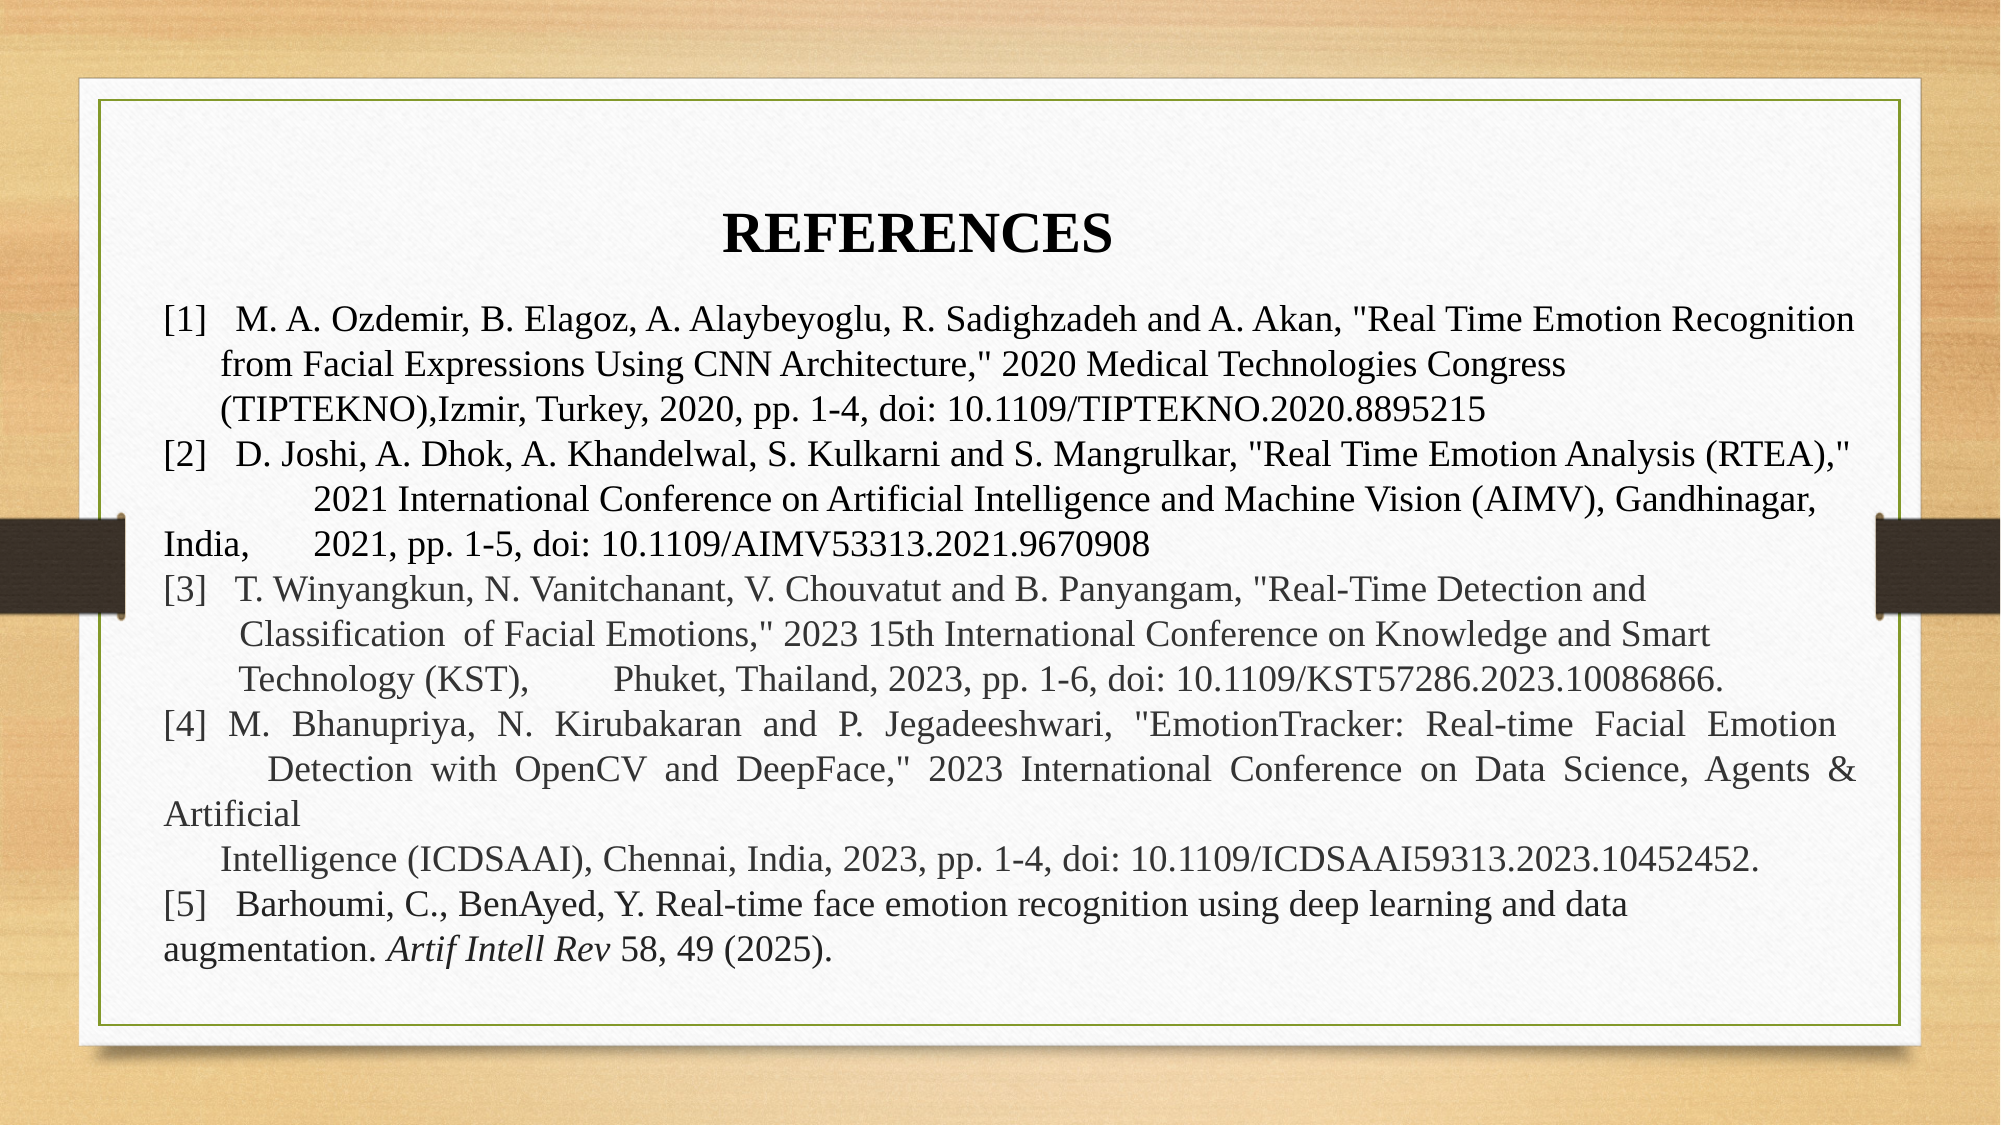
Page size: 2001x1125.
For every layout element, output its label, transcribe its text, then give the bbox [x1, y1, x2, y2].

picture [0, 0, 2001, 1125]
text_box [1] M. A. Ozdemir, B. Elagoz, A. Alaybeyoglu, R. Sadighzadeh and A. Akan, "Real Time Emotion Recognition from Facial Expressions Using CNN Architecture," 2020 Medical Technologies Congress (TIPTEKNO),Izmir, Turkey, 2020, pp. 1-4, doi: 10.1109/TIPTEKNO.2020.8895215 [2] D. Joshi, A. Dhok, A. Khandelwal, S. Kulkarni and S. Mangrulkar, "Real Time Emotion Analysis (RTEA)," 2021 International Conference on Artificial Intelligence and Machine Vision (AIMV), Gandhinagar, India, 2021, pp. 1-5, doi: 10.1109/AIMV53313.2021.9670908 [3] T. Winyangkun, N. Vanitchanant, V. Chouvatut and B. Panyangam, "Real-Time Detection and Classification of Facial Emotions," 2023 15th International Conference on Knowledge and Smart Technology (KST), Phuket, Thailand, 2023, pp. 1-6, doi: 10.1109/KST57286.2023.10086866. [4] M. Bhanupriya, N. Kirubakaran and P. Jegadeeshwari, "EmotionTracker: Real-time Facial Emotion Detection with OpenCV and DeepFace," 2023 International Conference on Data Science, Agents & Artificial Intelligence (ICDSAAI), Chennai, India, 2023, pp. 1-4, doi: 10.1109/ICDSAAI59313.2023.10452452. [5] Barhoumi, C., BenAyed, Y. Real-time face emotion recognition using deep learning and data augmentation. Artif Intell Rev 58, 49 (2025). [148, 286, 1875, 1066]
text_box REFERENCES [708, 186, 1173, 272]
